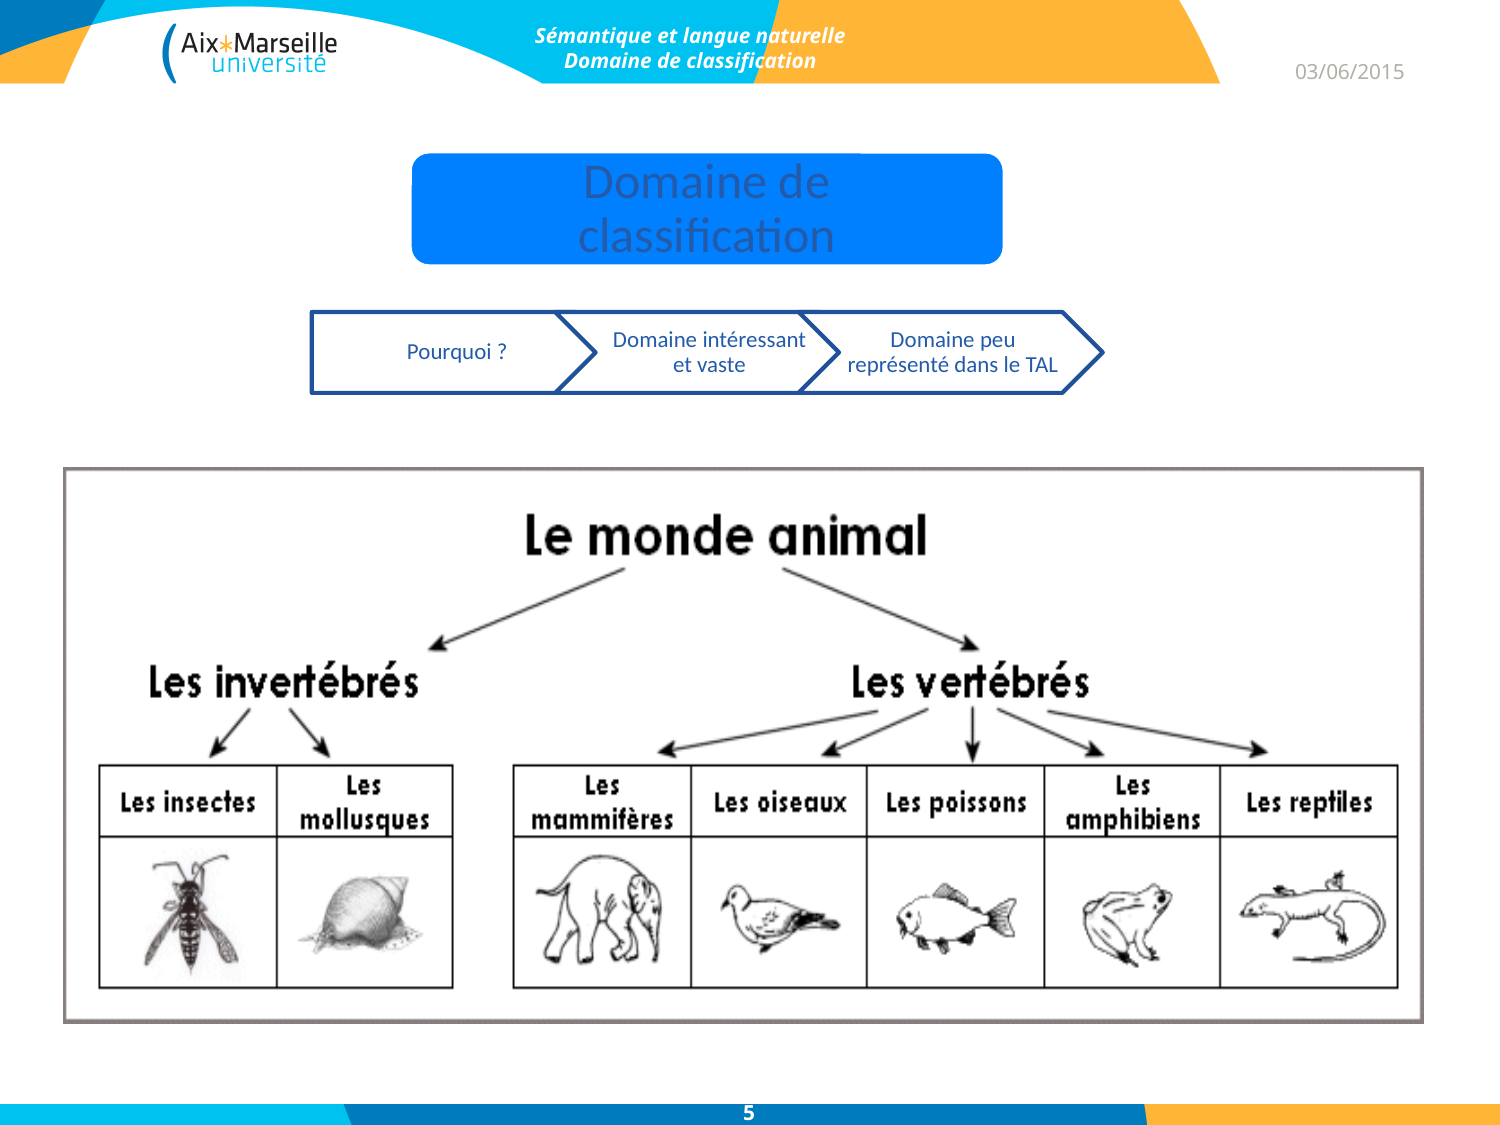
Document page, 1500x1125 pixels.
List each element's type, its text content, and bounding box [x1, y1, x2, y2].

picture [0, 0, 1500, 1125]
slide_number 5 [353, 1102, 1145, 1125]
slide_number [1214, 0, 1500, 84]
footer Sémantique et langue naturelle Domaine de classification [353, 1, 1028, 94]
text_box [409, 151, 1005, 267]
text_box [311, 311, 1104, 394]
